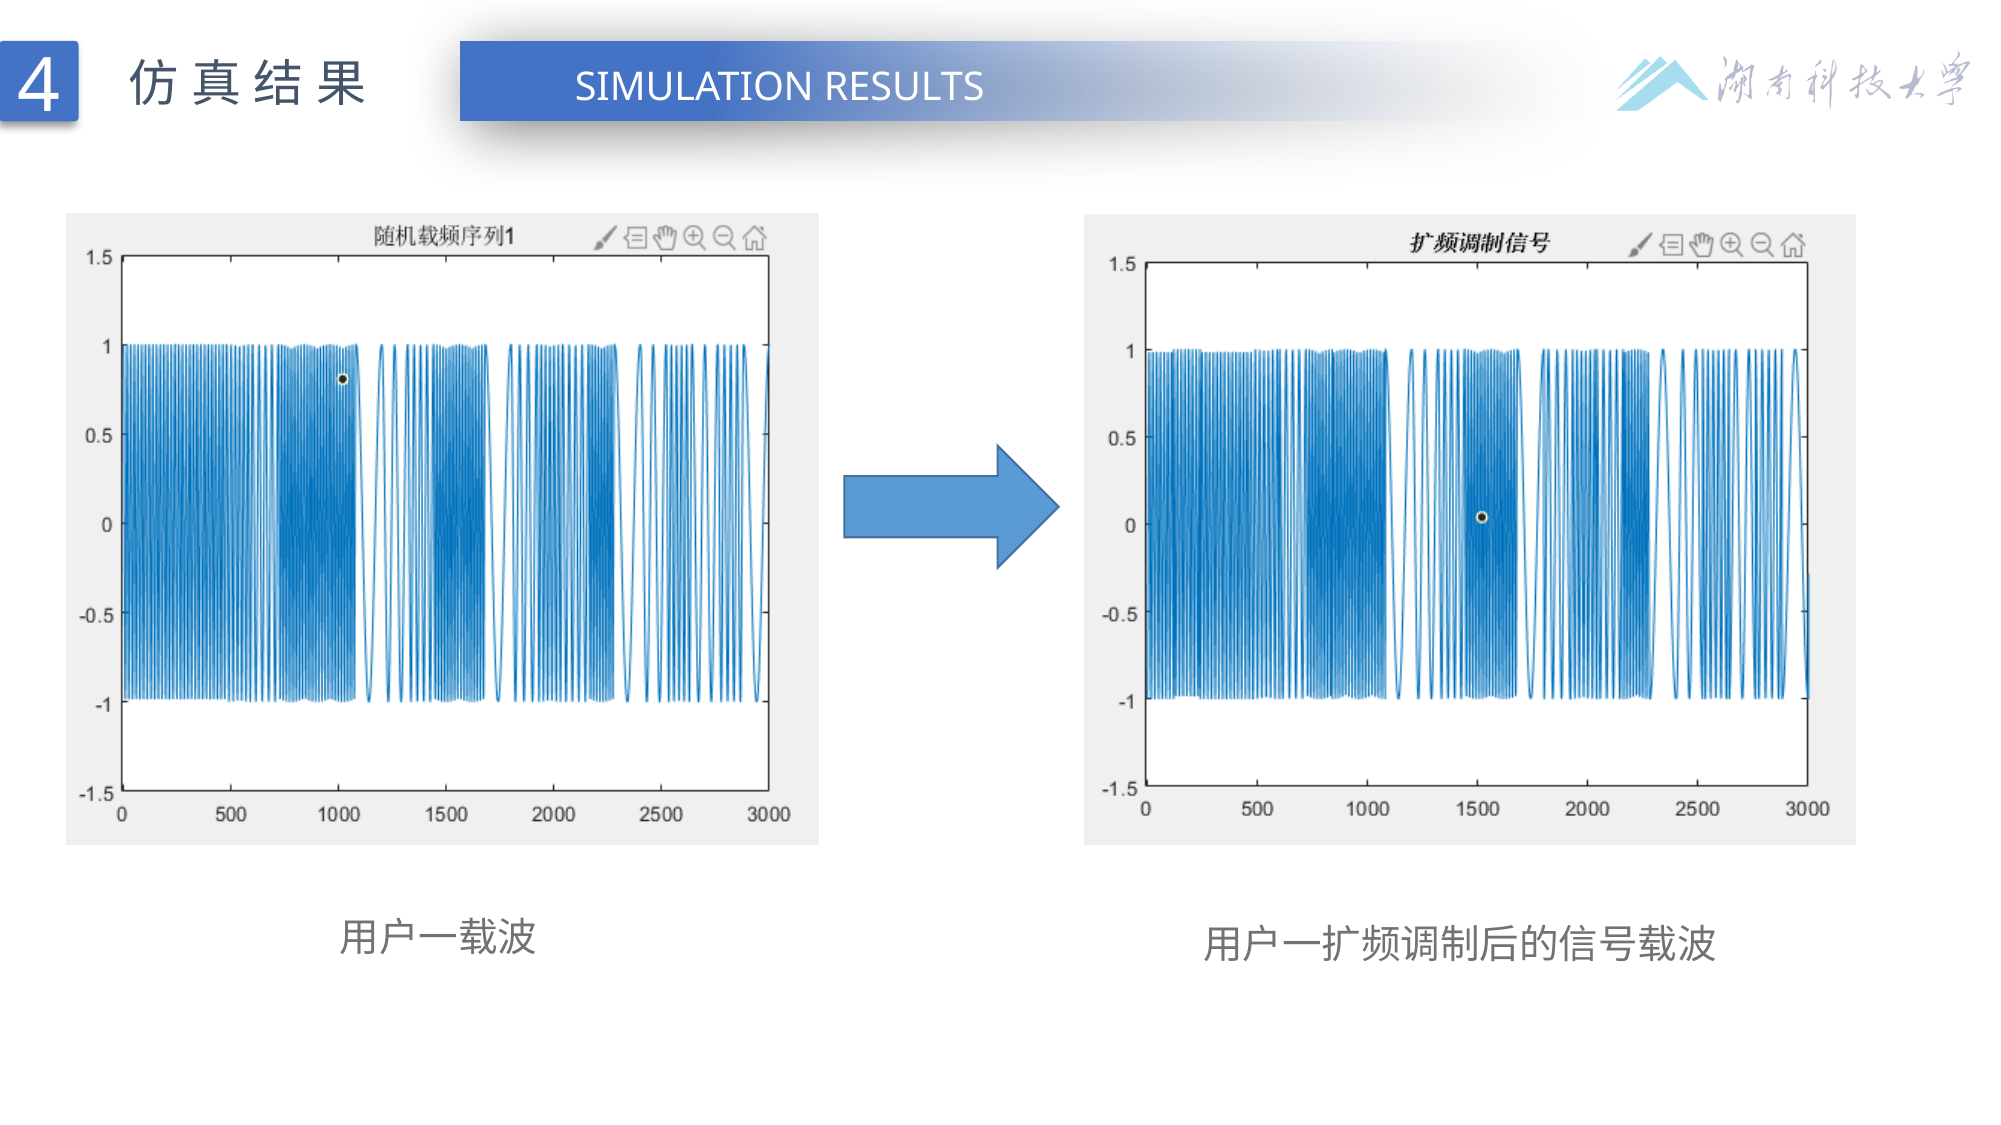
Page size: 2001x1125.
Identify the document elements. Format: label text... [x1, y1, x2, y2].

picture [65, 213, 819, 845]
text_box 用户一载波 [324, 904, 560, 967]
text_box 4 [0, 39, 80, 123]
text_box [843, 443, 1061, 571]
text_box [1613, 49, 1972, 114]
text_box 用户一扩频调制后的信号载波 [1188, 911, 1770, 974]
text_box SIMULATION RESULTS [559, 53, 1001, 116]
text_box 仿真结果 [113, 43, 382, 119]
picture [1084, 213, 1856, 845]
text_box [459, 40, 1585, 122]
